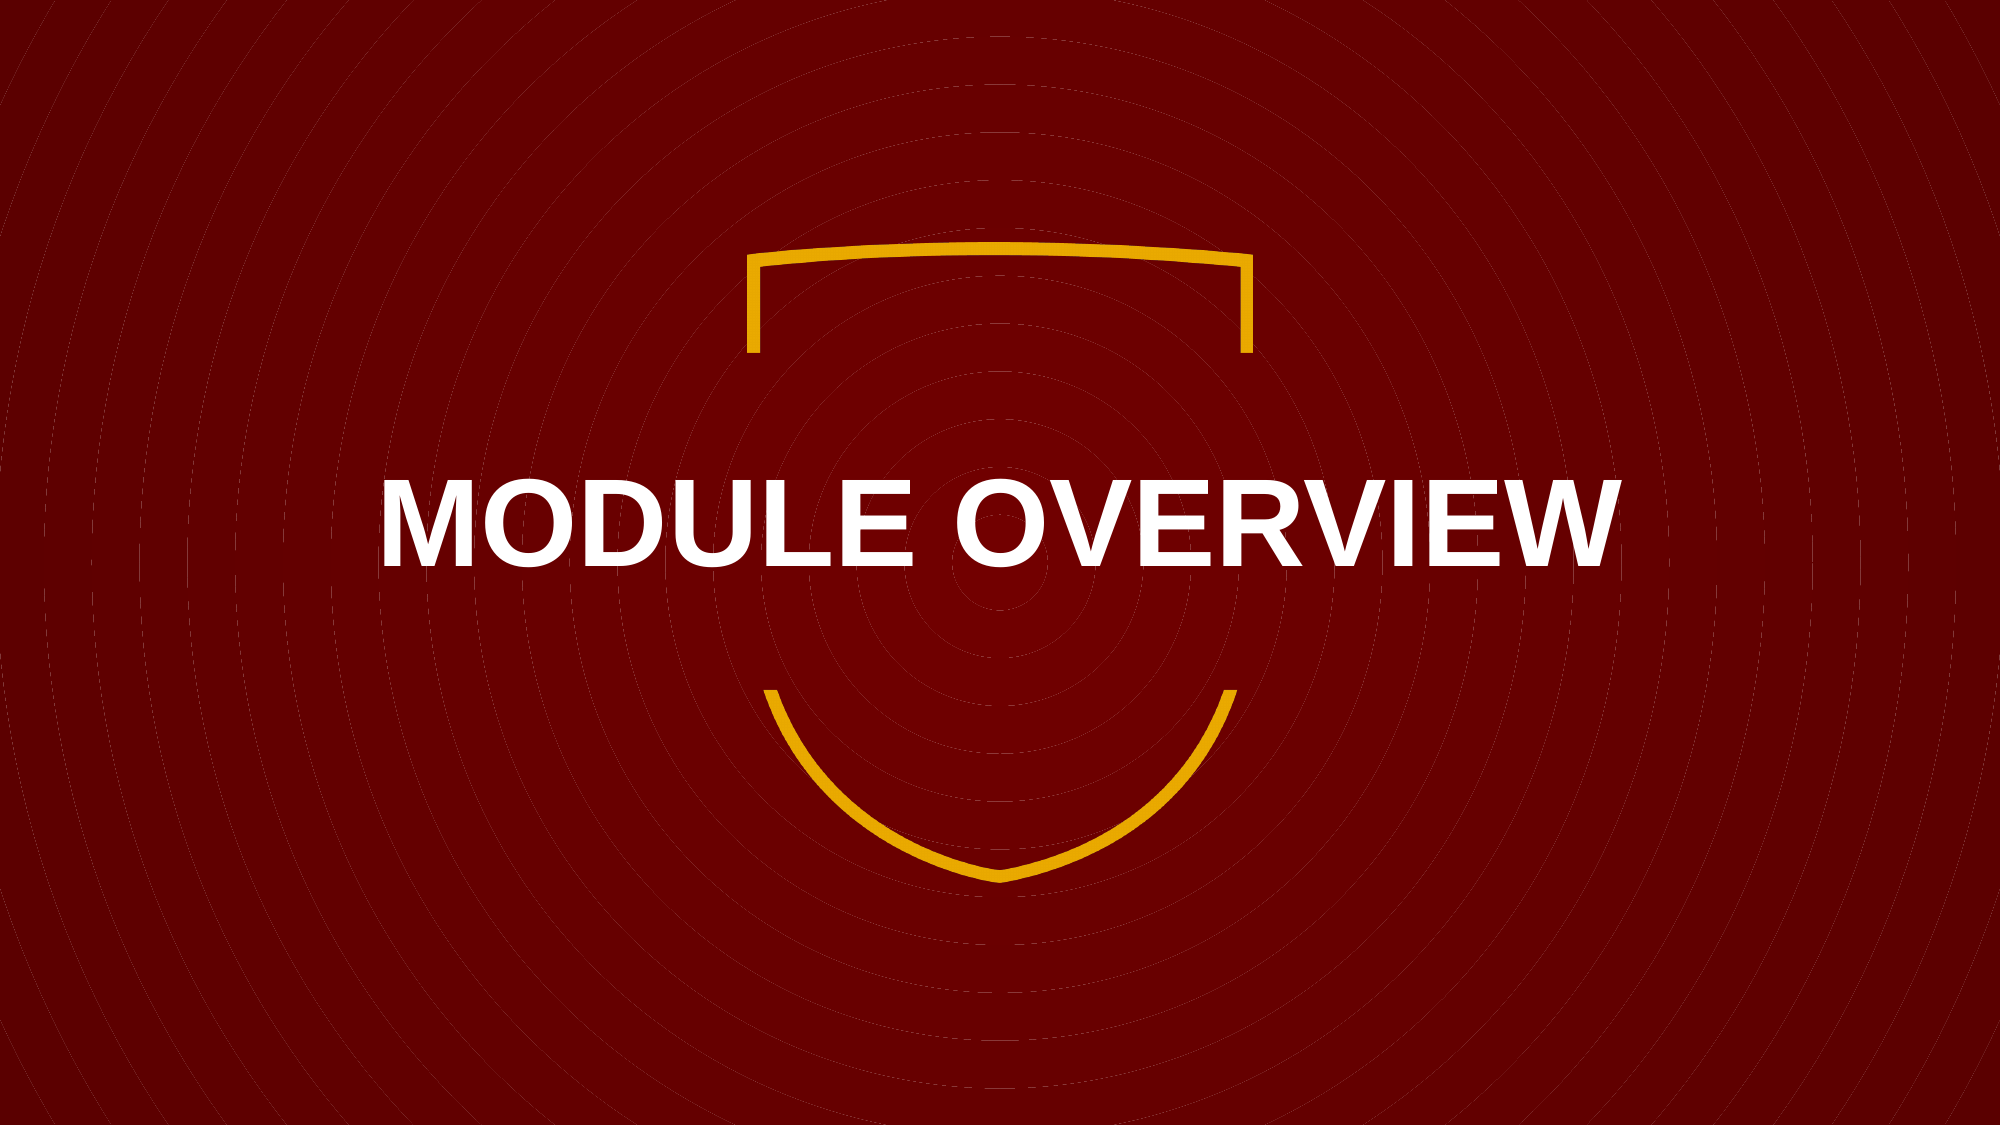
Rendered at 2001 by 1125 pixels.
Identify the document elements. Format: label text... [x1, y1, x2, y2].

title Module Overview [288, 264, 1712, 769]
picture [747, 769, 1253, 883]
picture [747, 242, 1253, 264]
